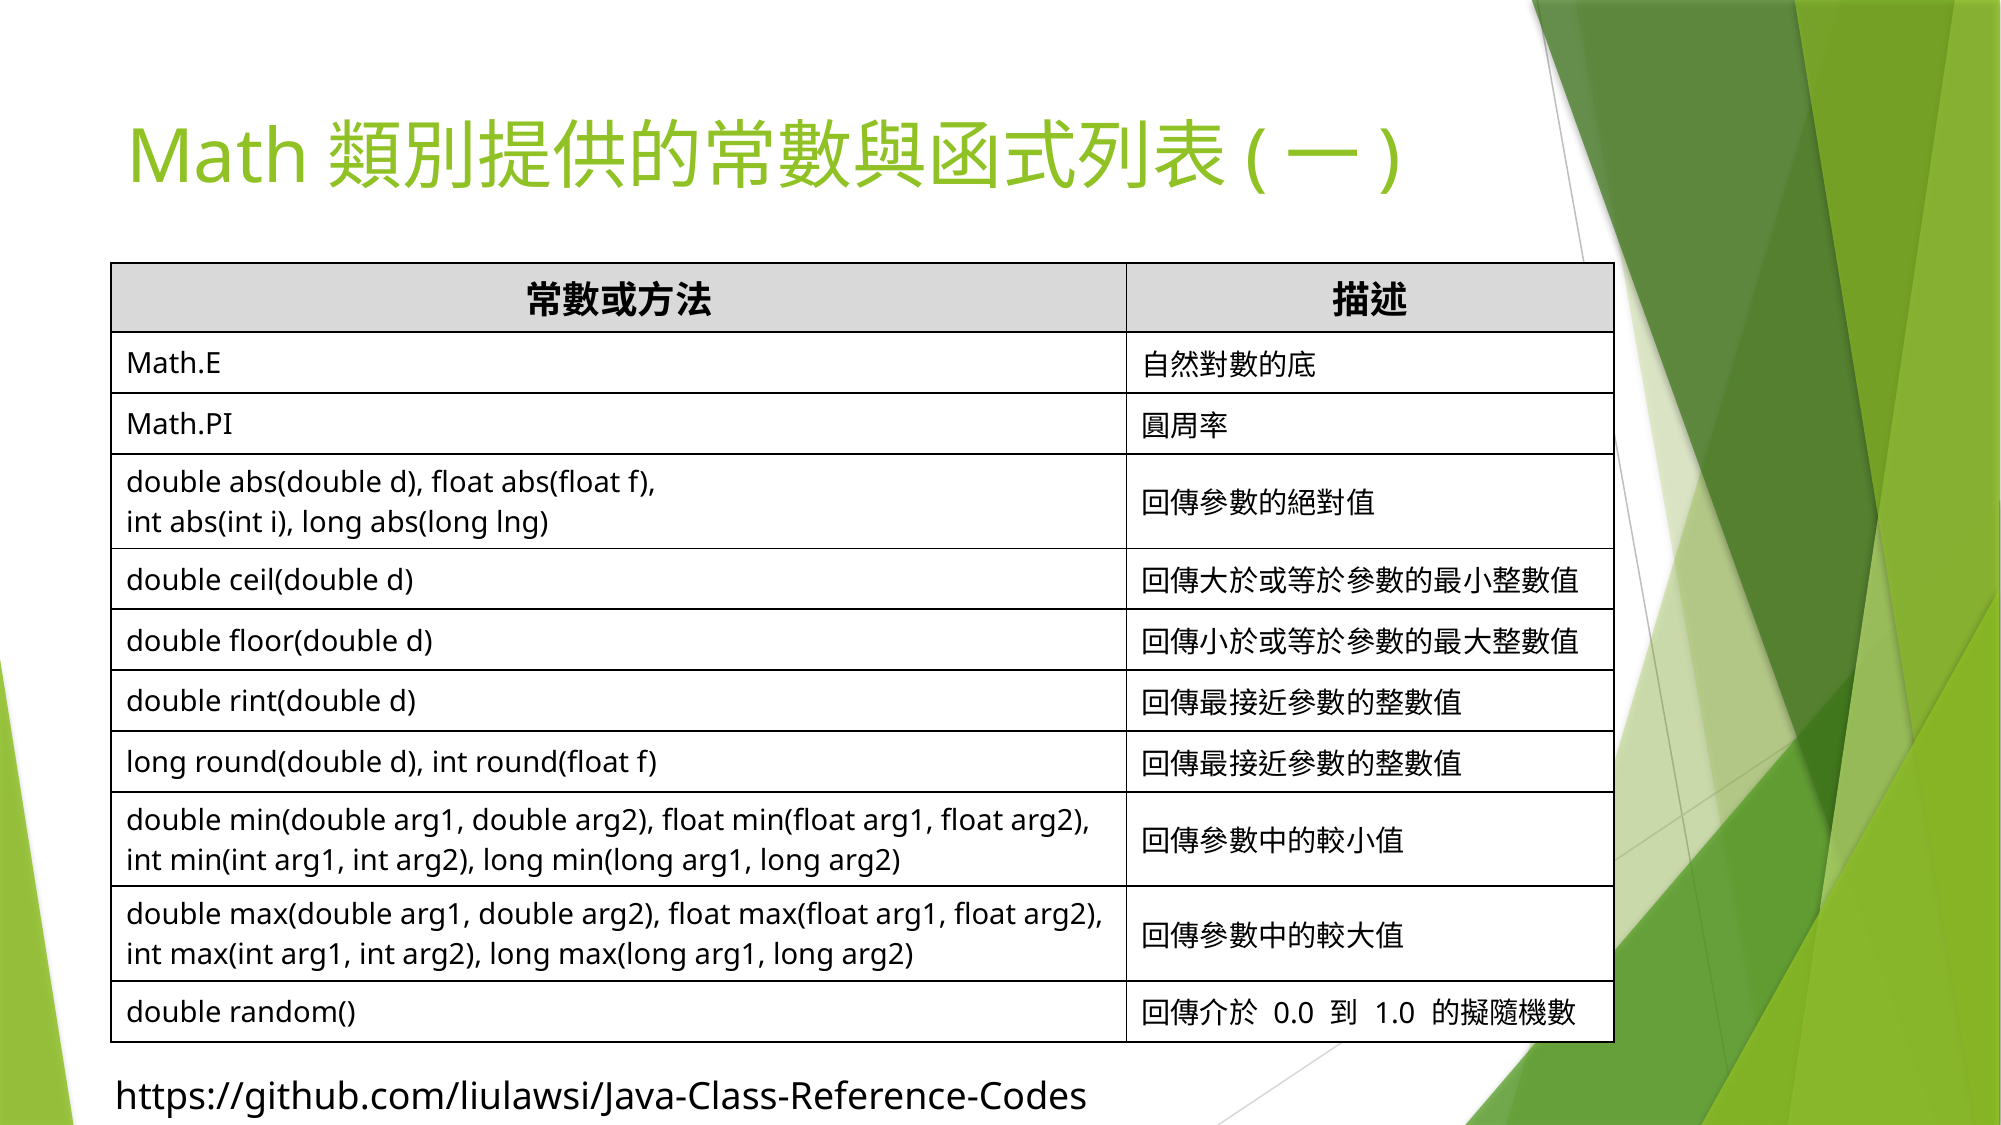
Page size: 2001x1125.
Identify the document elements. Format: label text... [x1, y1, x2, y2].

table_cell double min(double arg1, double arg2), float min(float arg1, float arg2), int min(int arg1, int arg2), long min(long arg1, long arg2) [112, 793, 1126, 885]
table_cell double rint(double d) [112, 671, 1126, 730]
table_cell 回傳介於 0.0 到 1.0 的擬隨機數 [1127, 982, 1613, 1041]
table_cell double max(double arg1, double arg2), float max(float arg1, float arg2), int max(int arg1, int arg2), long max(long arg1, long arg2) [112, 887, 1126, 980]
table_cell 回傳參數中的較小值 [1127, 793, 1613, 885]
table_header 描述 [1127, 264, 1613, 331]
table_cell Math.PI [112, 394, 1126, 453]
table_cell double abs(double d), float abs(float f), int abs(int i), long abs(long lng) [112, 455, 1126, 548]
table_cell 自然對數的底 [1127, 333, 1613, 392]
table_cell double floor(double d) [112, 610, 1126, 669]
table_cell 回傳參數中的較大值 [1127, 887, 1613, 980]
table_cell long round(double d), int round(float f) [112, 732, 1126, 791]
table_cell 回傳參數的絕對值 [1127, 455, 1613, 548]
table_cell double random() [112, 982, 1126, 1041]
table_cell 回傳最接近參數的整數值 [1127, 671, 1613, 730]
title Math類別提供的常數與函式列表(一) [111, 99, 1522, 262]
table_cell 回傳小於或等於參數的最大整數值 [1127, 610, 1613, 669]
table_cell Math.E [112, 333, 1126, 392]
table_cell 回傳最接近參數的整數值 [1127, 732, 1613, 791]
table_header 常數或方法 [112, 264, 1126, 331]
table_cell 回傳大於或等於參數的最小整數值 [1127, 549, 1613, 608]
table_cell double ceil(double d) [112, 549, 1126, 608]
table_cell 圓周率 [1127, 394, 1613, 453]
